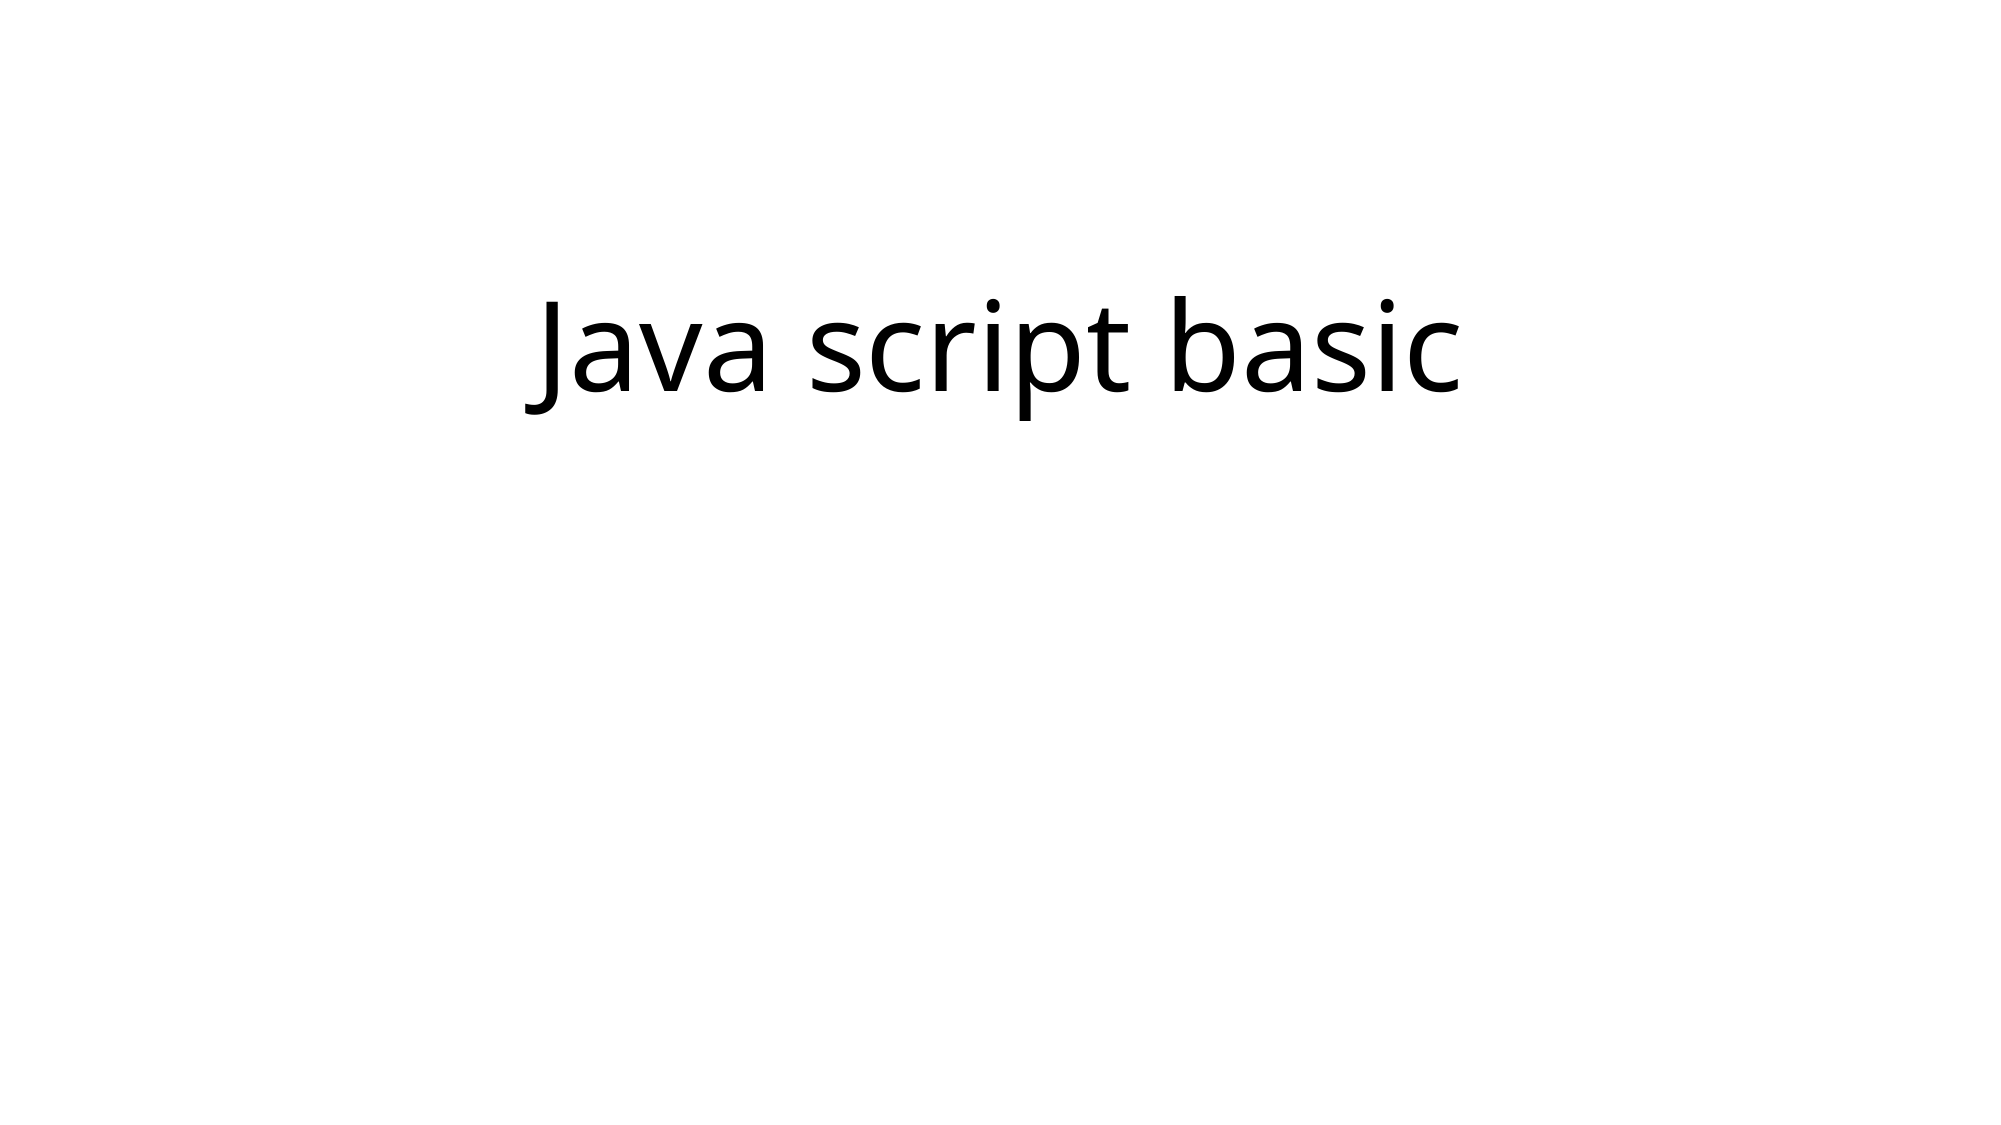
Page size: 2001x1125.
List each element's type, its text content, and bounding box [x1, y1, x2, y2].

title Java script basic [249, 184, 1750, 576]
